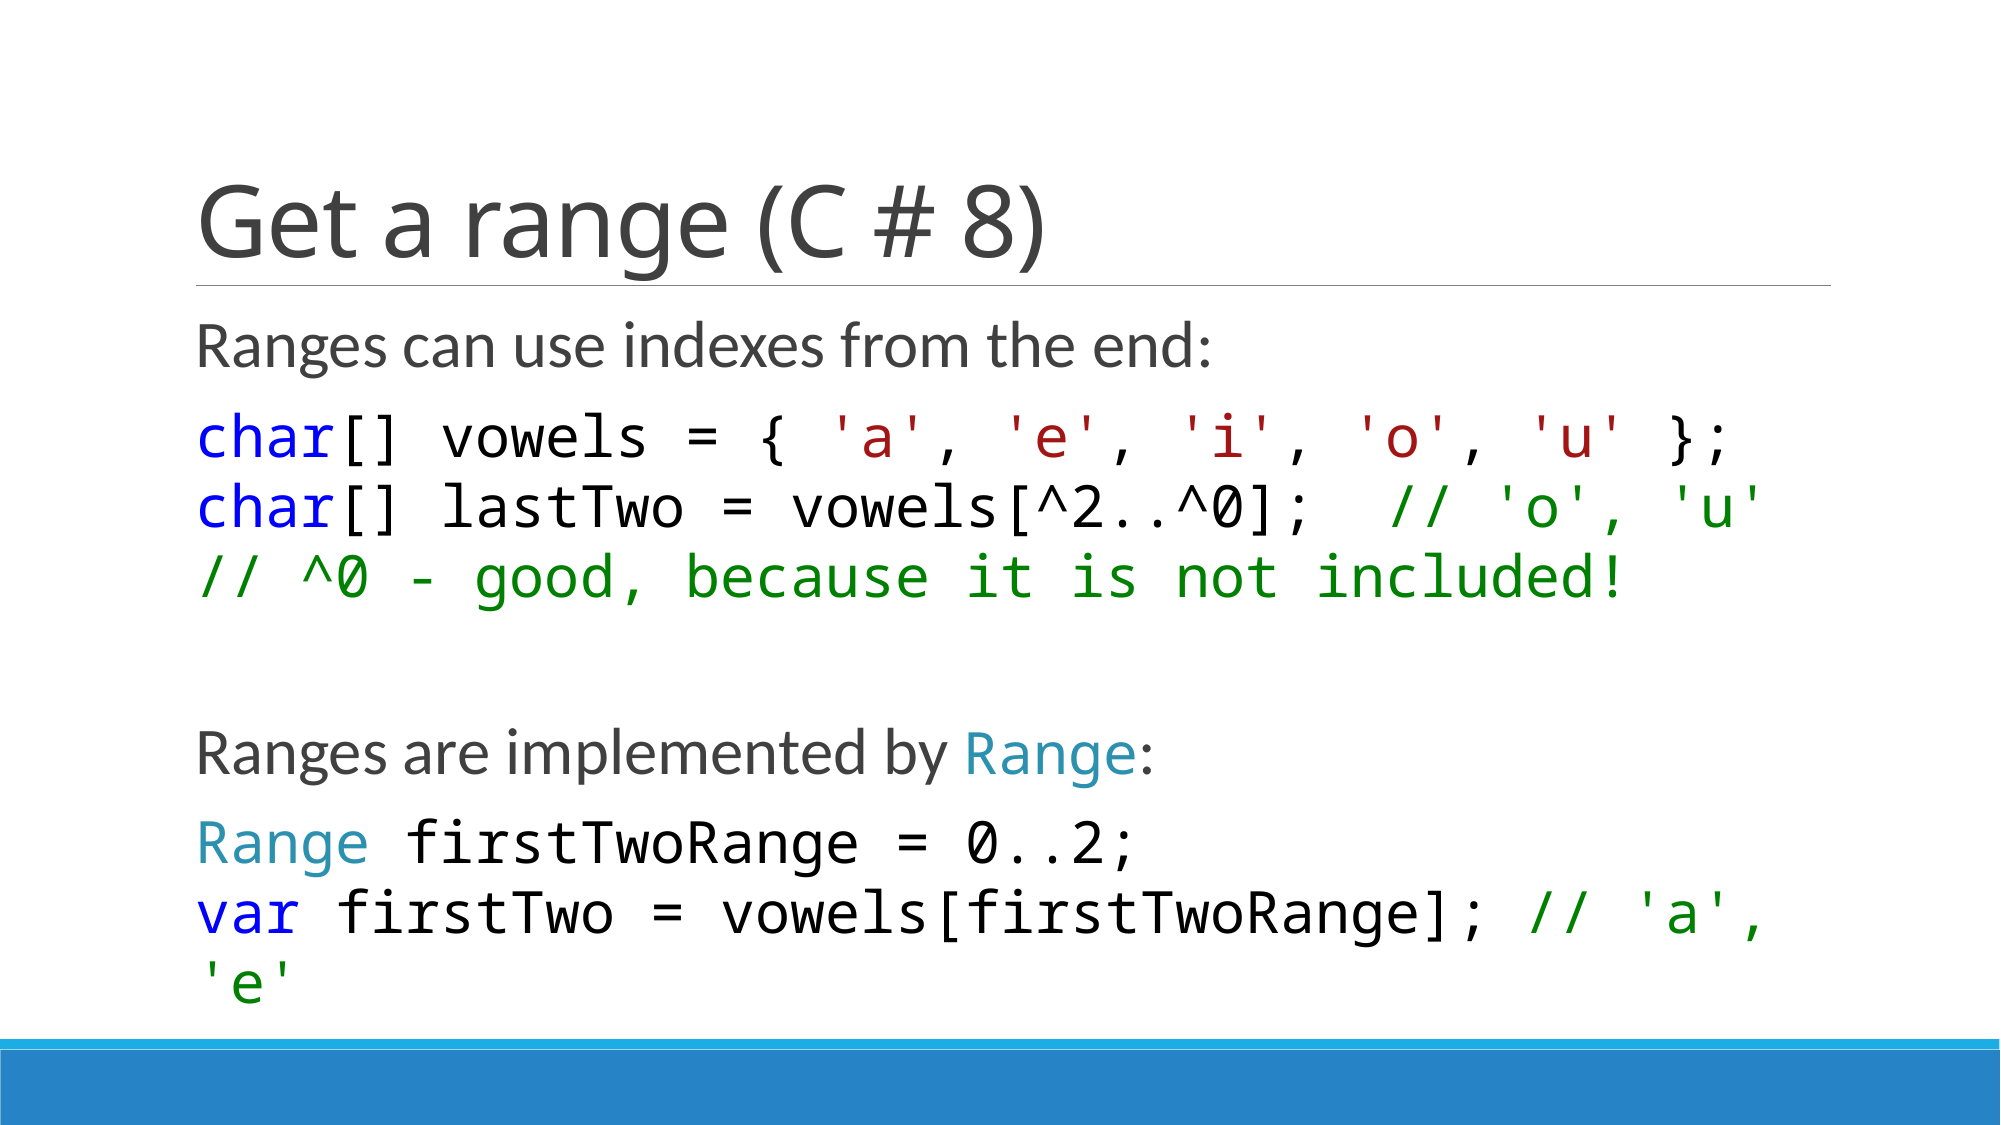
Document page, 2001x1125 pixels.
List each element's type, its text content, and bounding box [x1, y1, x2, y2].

list Ranges can use indexes from the end: char[] vowels = { 'a', 'e', 'i', 'o', 'u' }; char[] lastTwo = vowels[^2..^0]; // 'o', 'u' // ^0 - good, because it is not included! Ranges are implemented by Range: Range firstTwoRange = 0..2; var firstTwo = vowels[firstTwoRange]; // 'a', 'e' [180, 302, 1830, 1027]
title Get a range (C # 8) [180, 47, 1830, 285]
